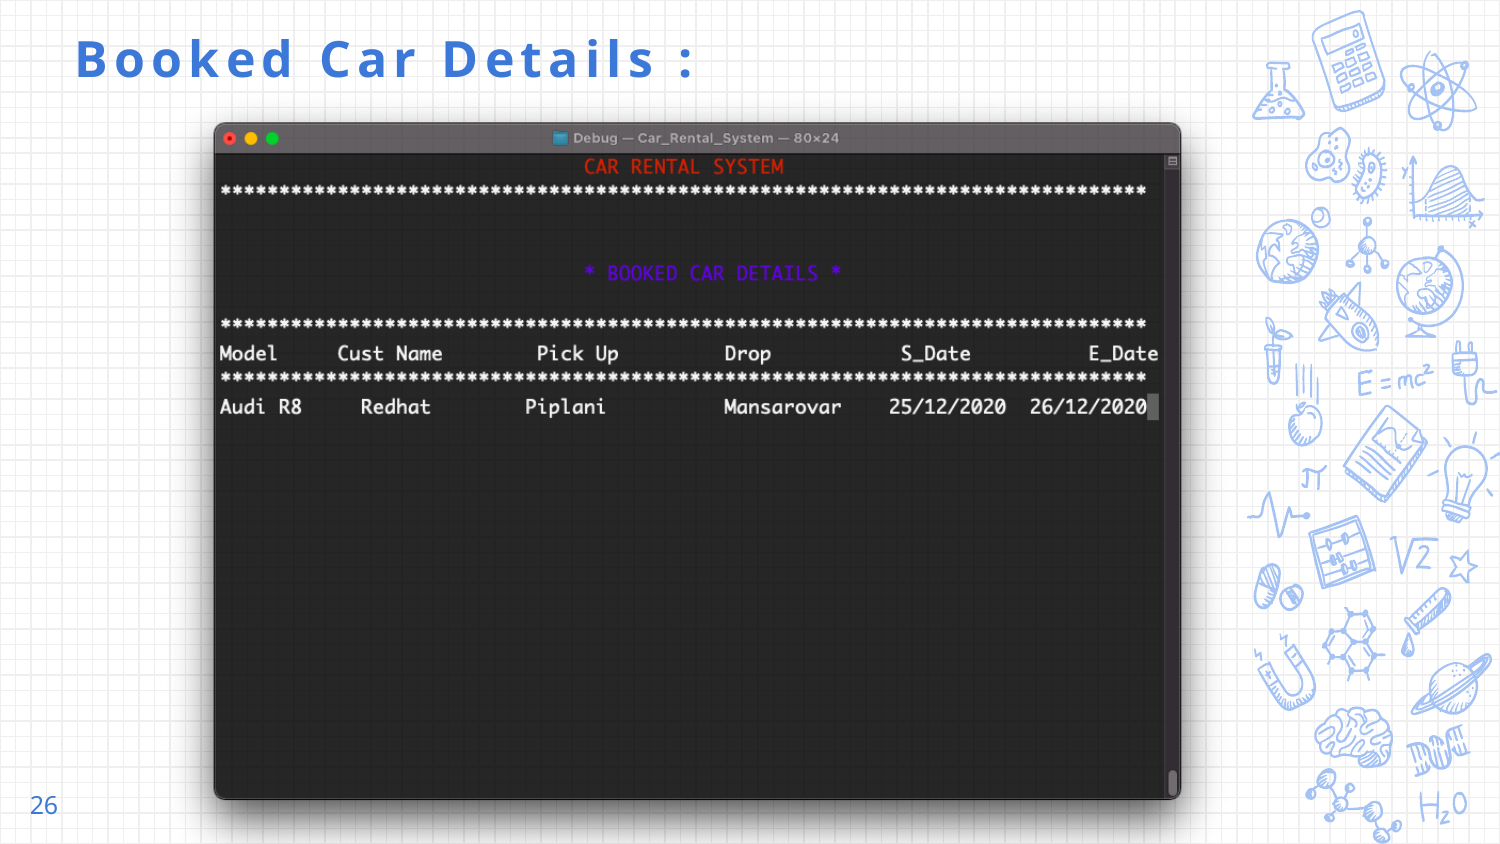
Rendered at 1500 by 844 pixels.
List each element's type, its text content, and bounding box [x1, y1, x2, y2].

slide_number 26 [14, 774, 105, 840]
text_box Booked Car Details : [59, 4, 1068, 103]
picture [154, 83, 1240, 844]
